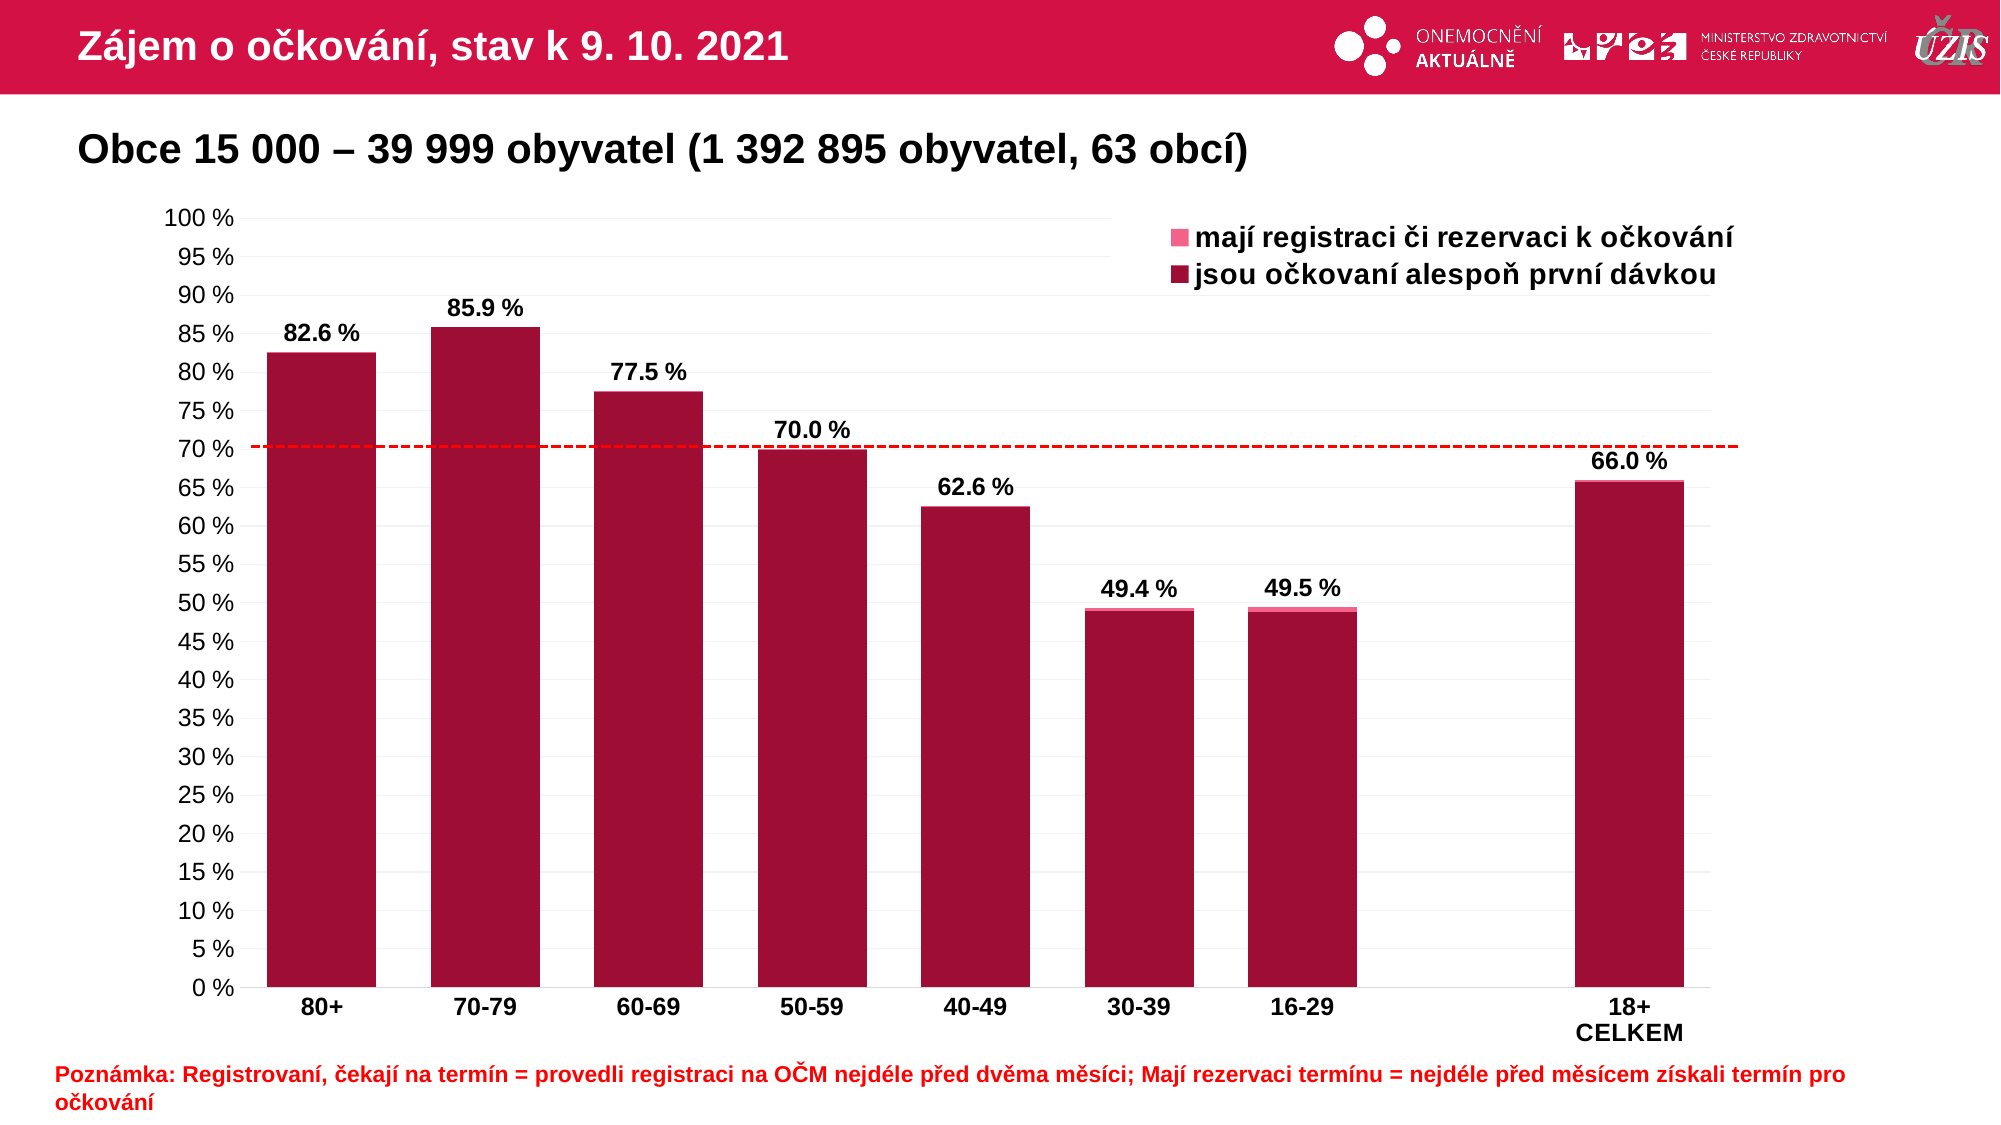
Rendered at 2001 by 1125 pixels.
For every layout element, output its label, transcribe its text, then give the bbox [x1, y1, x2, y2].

text_box Obce 15 000 – 39 999 obyvatel (1 392 895 obyvatel, 63 obcí) [62, 113, 1922, 179]
text_box Poznámka: Registrovaní, čekají na termín = provedli registraci na OČM nejdéle před dvěma měsíci; Mají rezervaci termínu = nejdéle před měsícem získali termín pro očkování [40, 1052, 1962, 1123]
picture [1915, 15, 1989, 66]
picture [1563, 31, 1888, 60]
picture [1334, 16, 1542, 76]
title Zájem o očkování, stav k 9. 10. 2021 [62, 0, 948, 95]
chart [163, 190, 1822, 1051]
